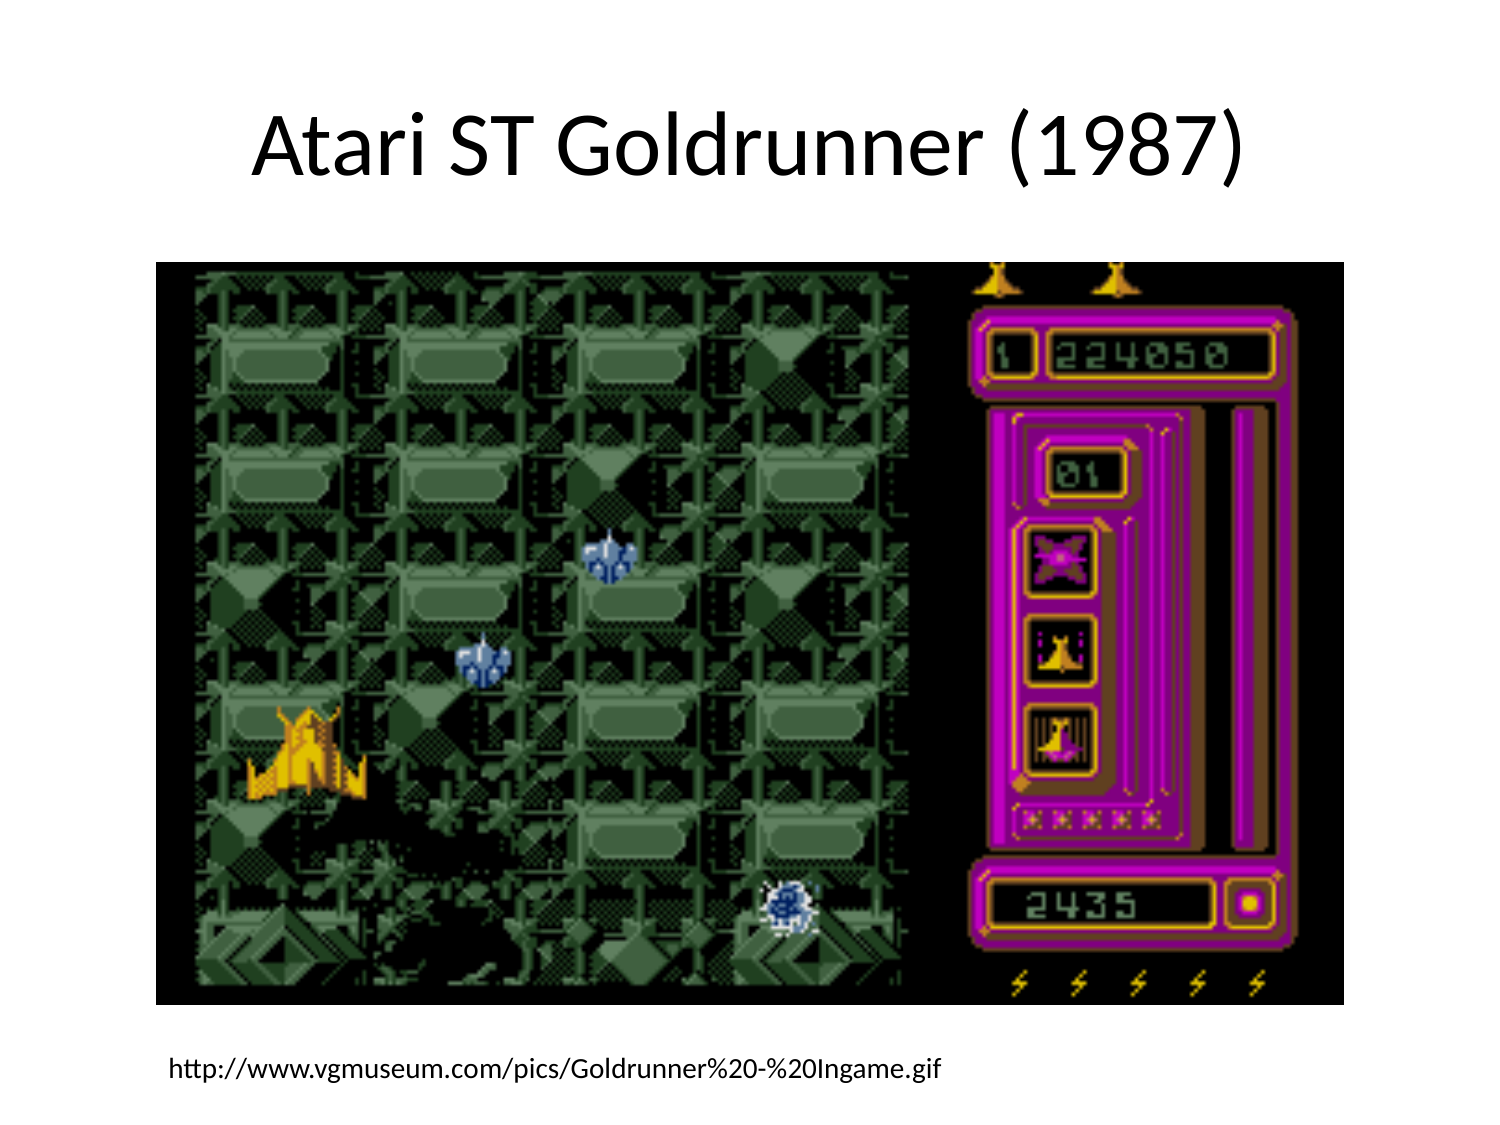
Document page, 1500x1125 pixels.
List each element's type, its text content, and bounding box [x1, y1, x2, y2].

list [74, 262, 1426, 1006]
text_box http://www.vgmuseum.com/pics/Goldrunner%20-%20Ingame.gif [153, 1041, 1425, 1092]
title Atari ST Goldrunner (1987) [75, 45, 1425, 233]
